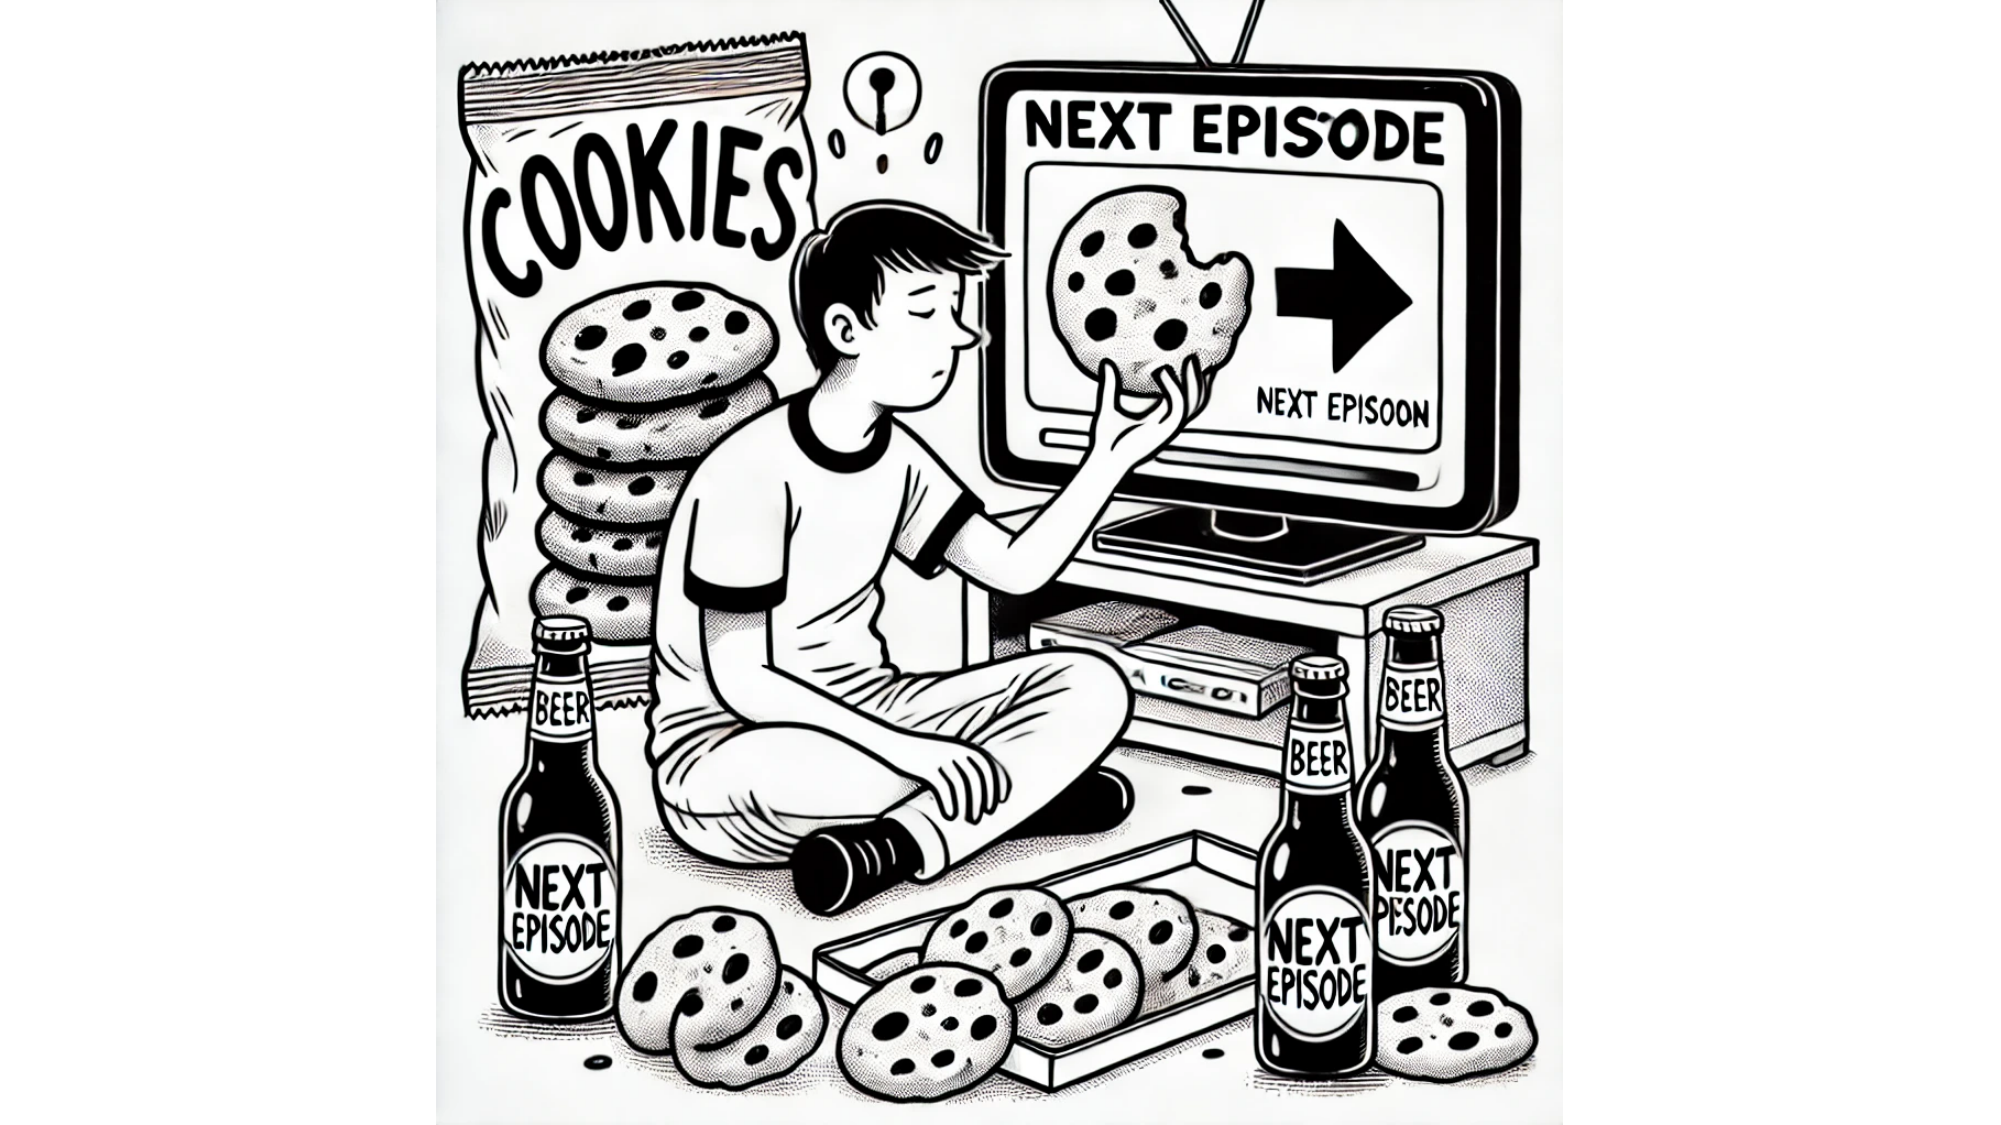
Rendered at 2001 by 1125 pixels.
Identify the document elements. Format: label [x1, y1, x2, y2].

picture [436, 0, 1563, 1125]
